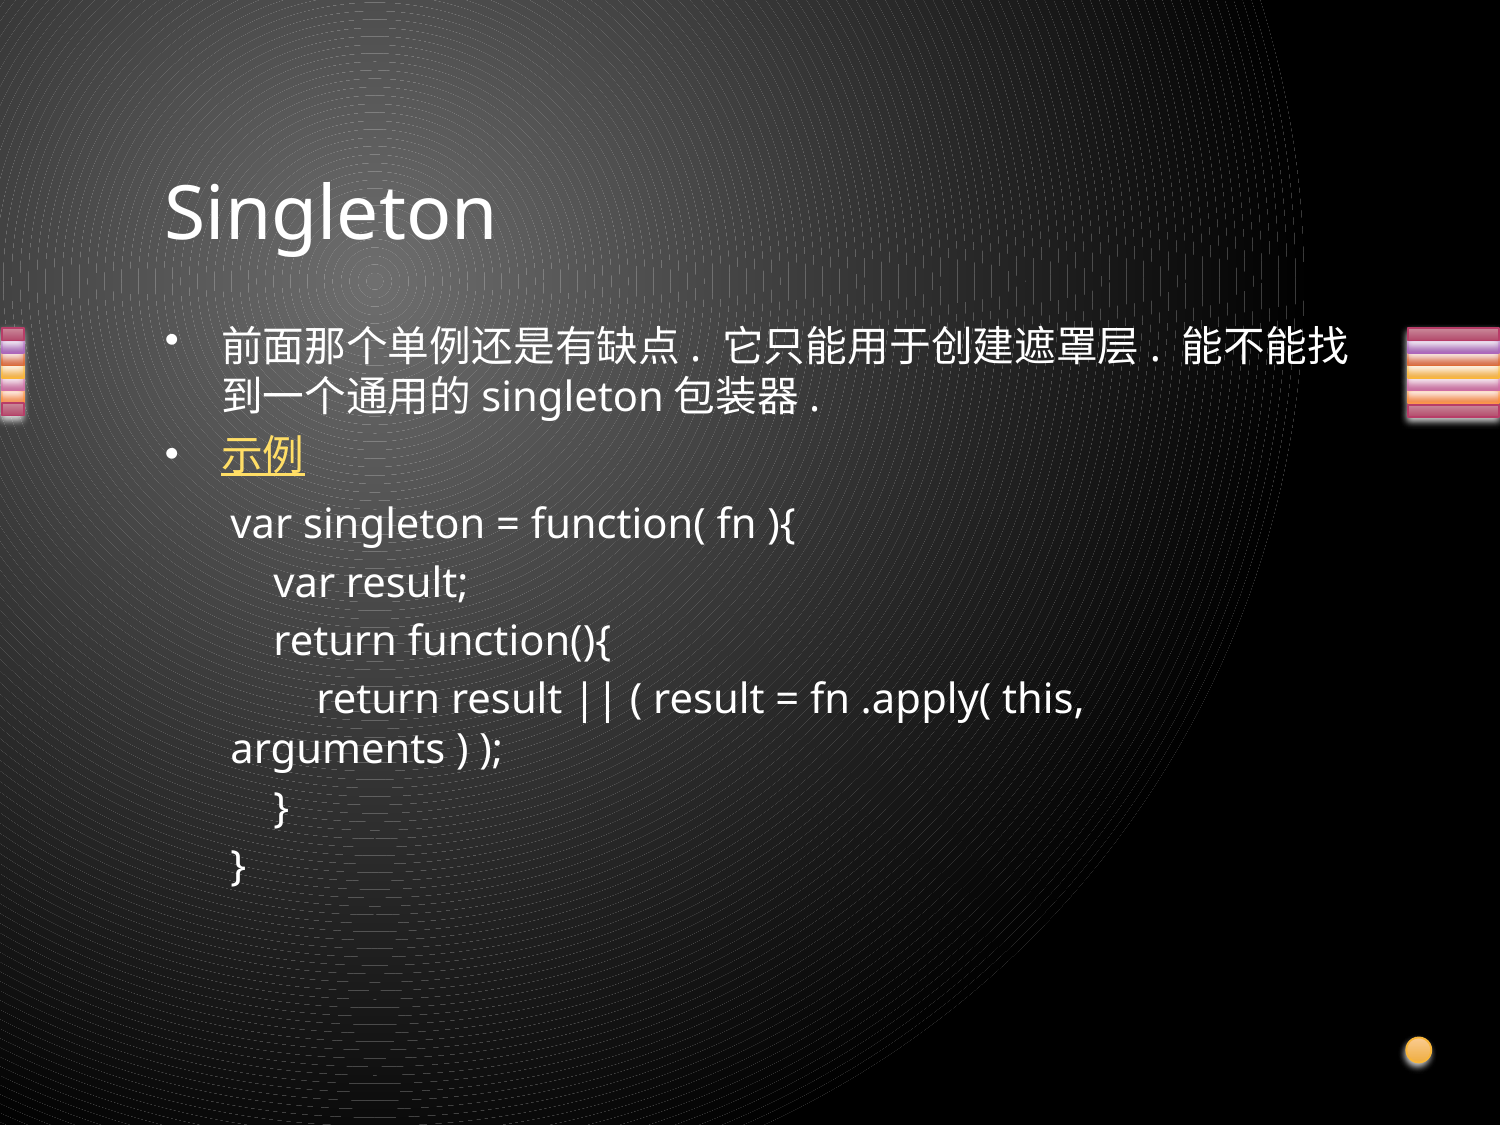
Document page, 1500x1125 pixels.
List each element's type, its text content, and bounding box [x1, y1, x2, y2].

list 前面那个单例还是有缺点. 它只能用于创建遮罩层. 能不能找到一个通用的singleton包装器. 示例 var singleton = function( fn ){ var result; return function(){ return result || ( result = fn .apply( this, arguments ) ); } } [150, 312, 1375, 1005]
title Singleton [150, 75, 1413, 263]
